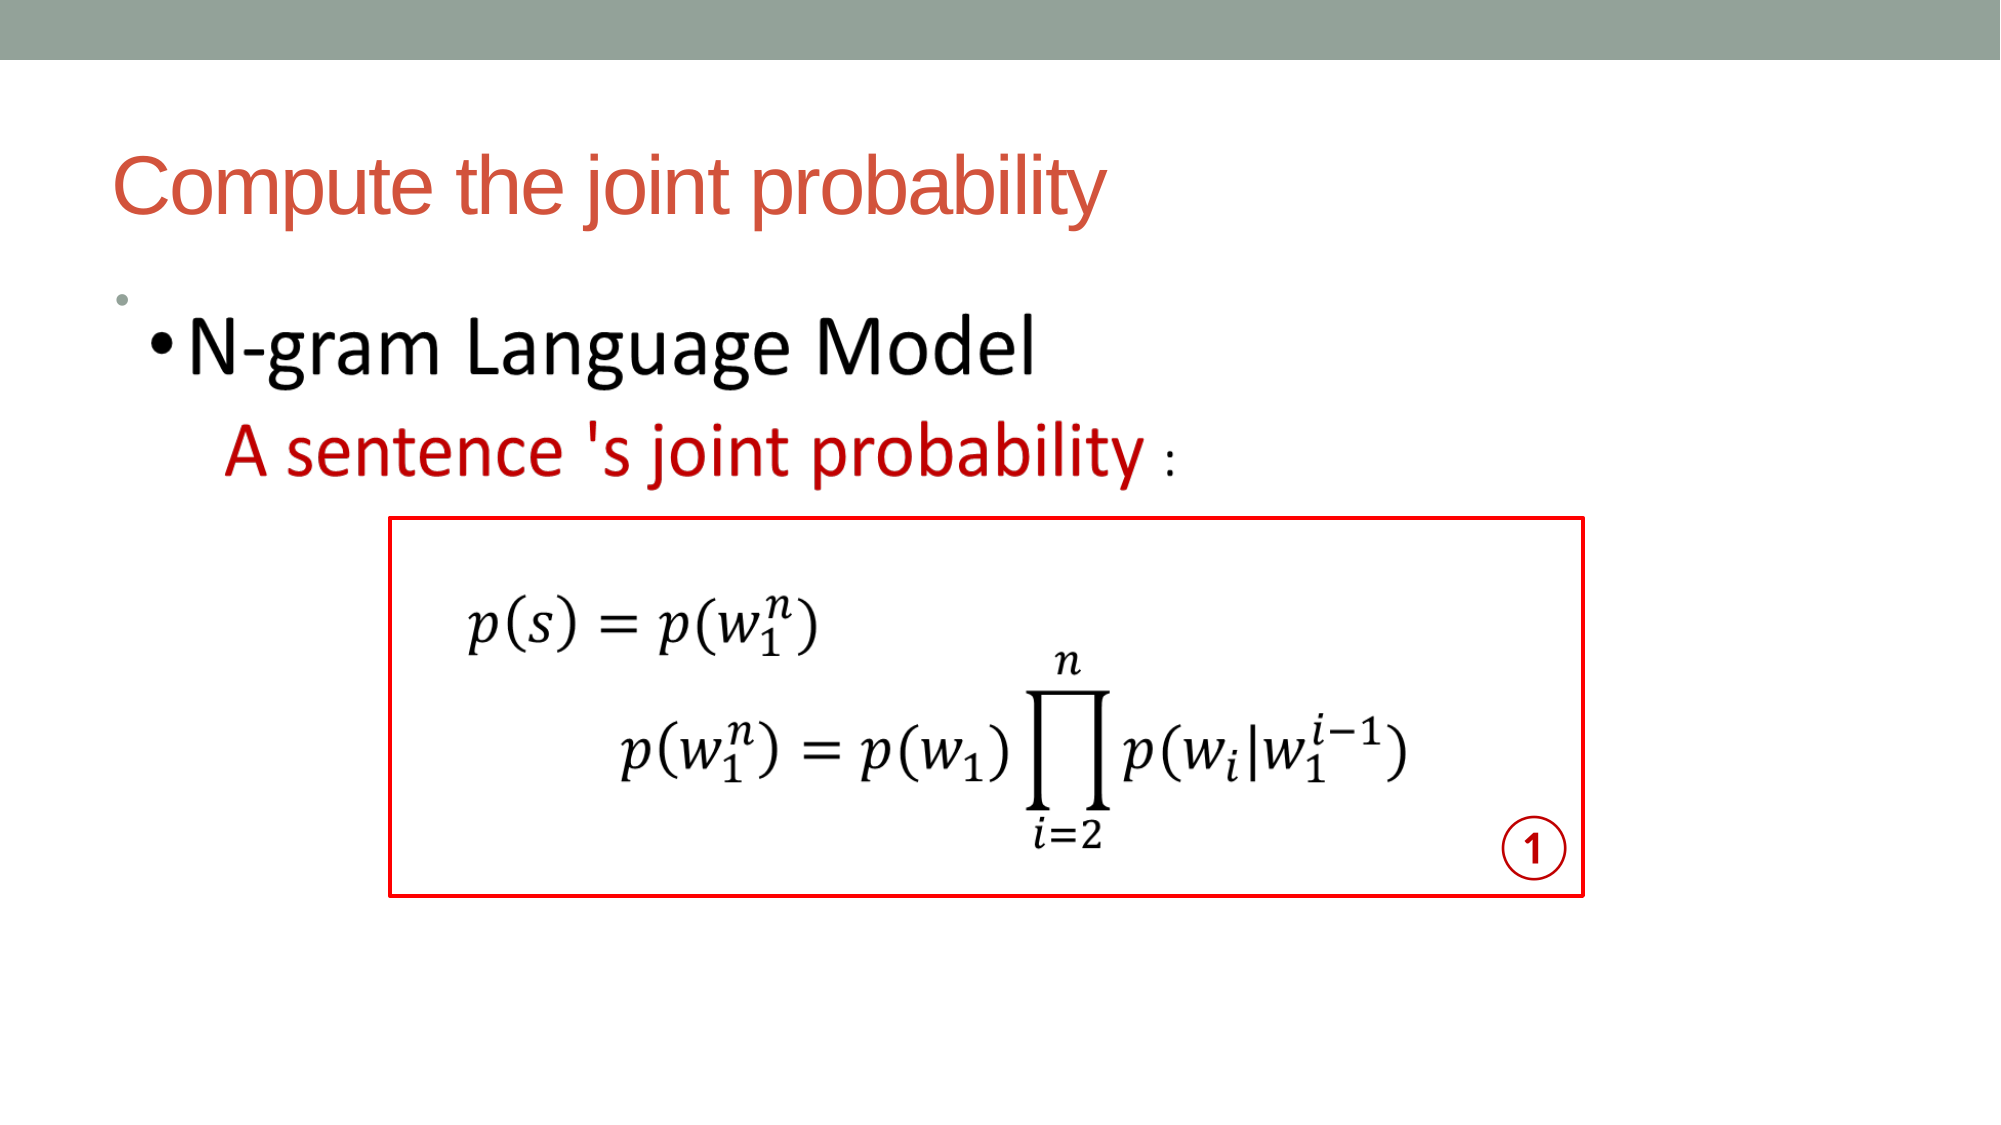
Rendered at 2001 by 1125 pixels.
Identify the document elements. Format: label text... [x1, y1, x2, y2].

text_box ① [1475, 795, 1611, 891]
text_box [388, 516, 1585, 898]
title Compute the joint probability [96, 99, 1501, 263]
list [99, 262, 1900, 1063]
